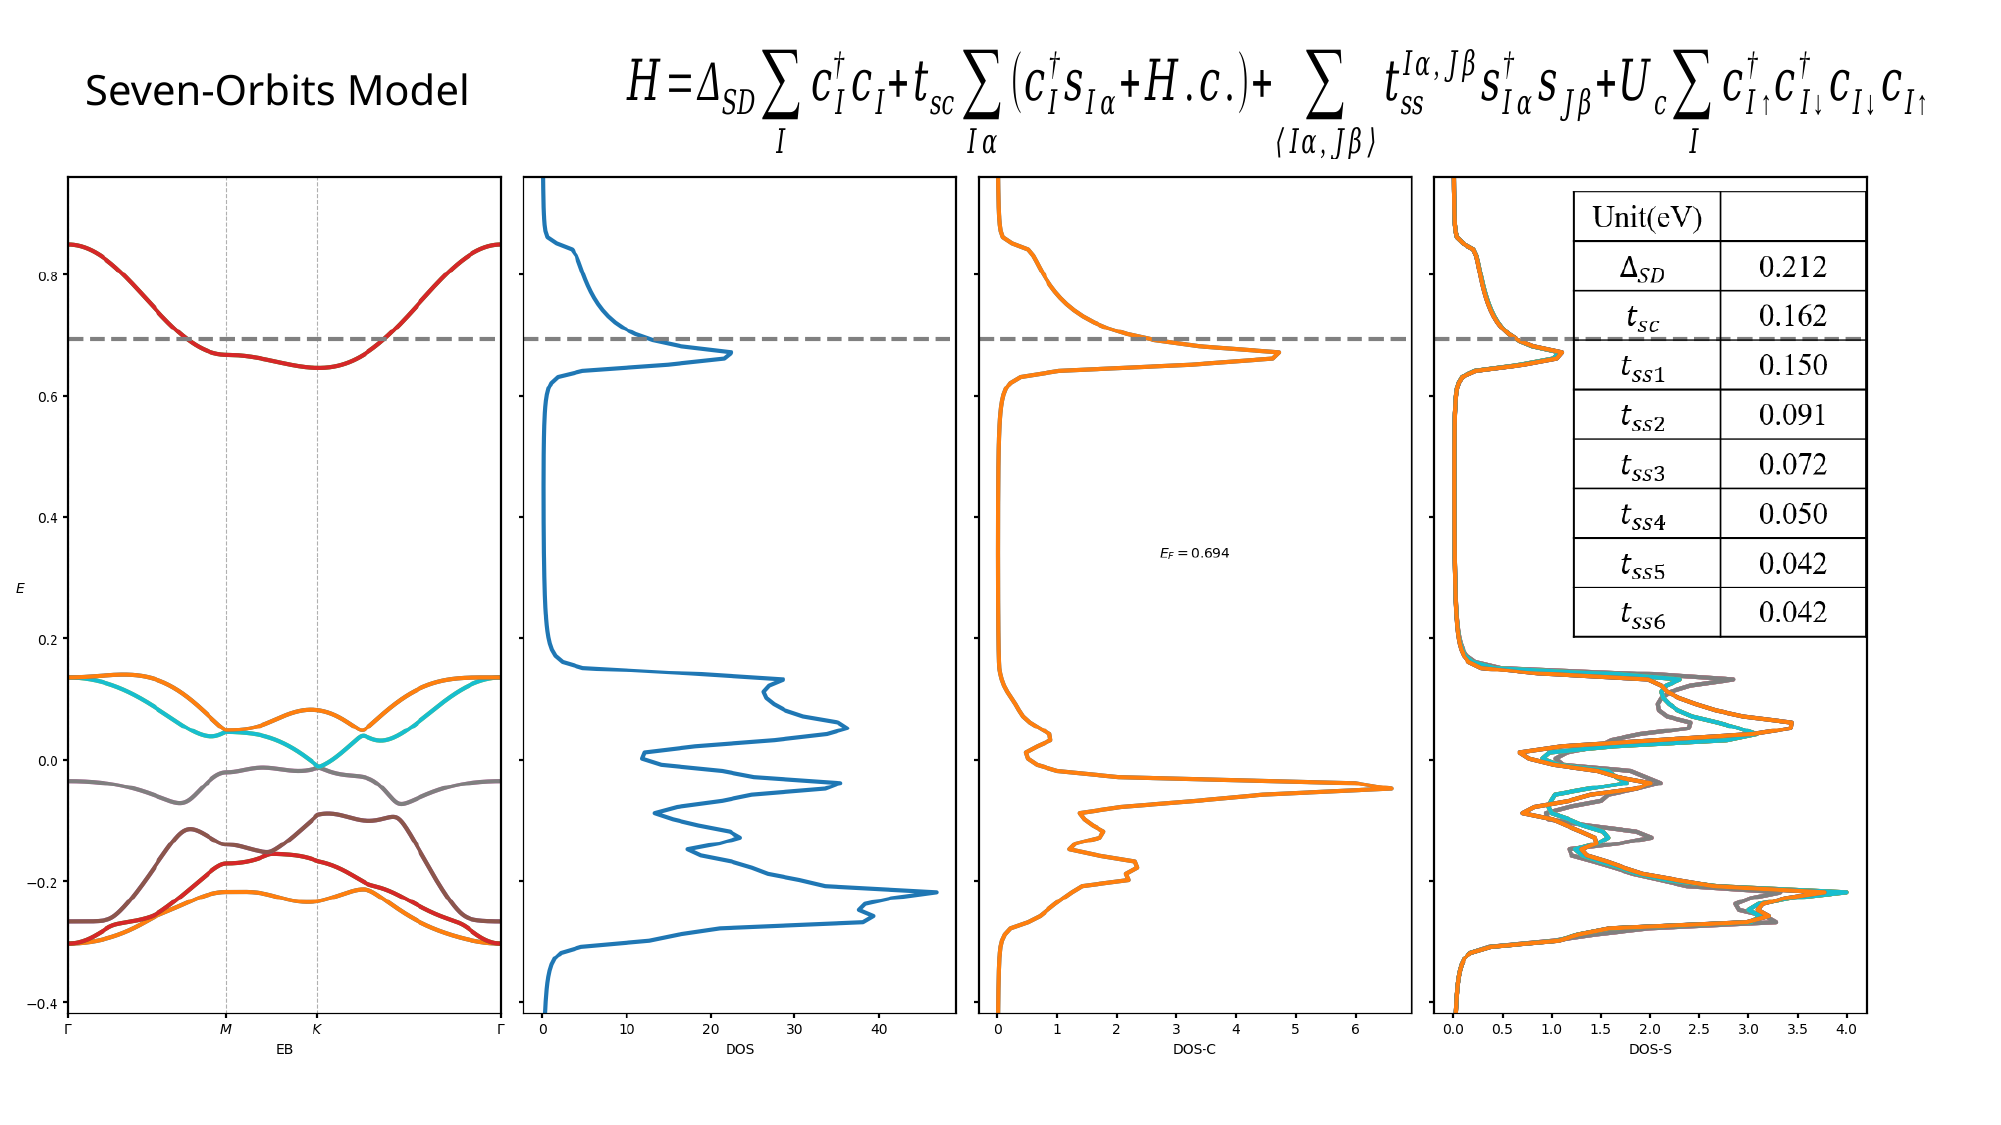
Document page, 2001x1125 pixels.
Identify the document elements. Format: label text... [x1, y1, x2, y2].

picture [0, 159, 1884, 1070]
text_box Seven-Orbits Model [70, 56, 549, 121]
